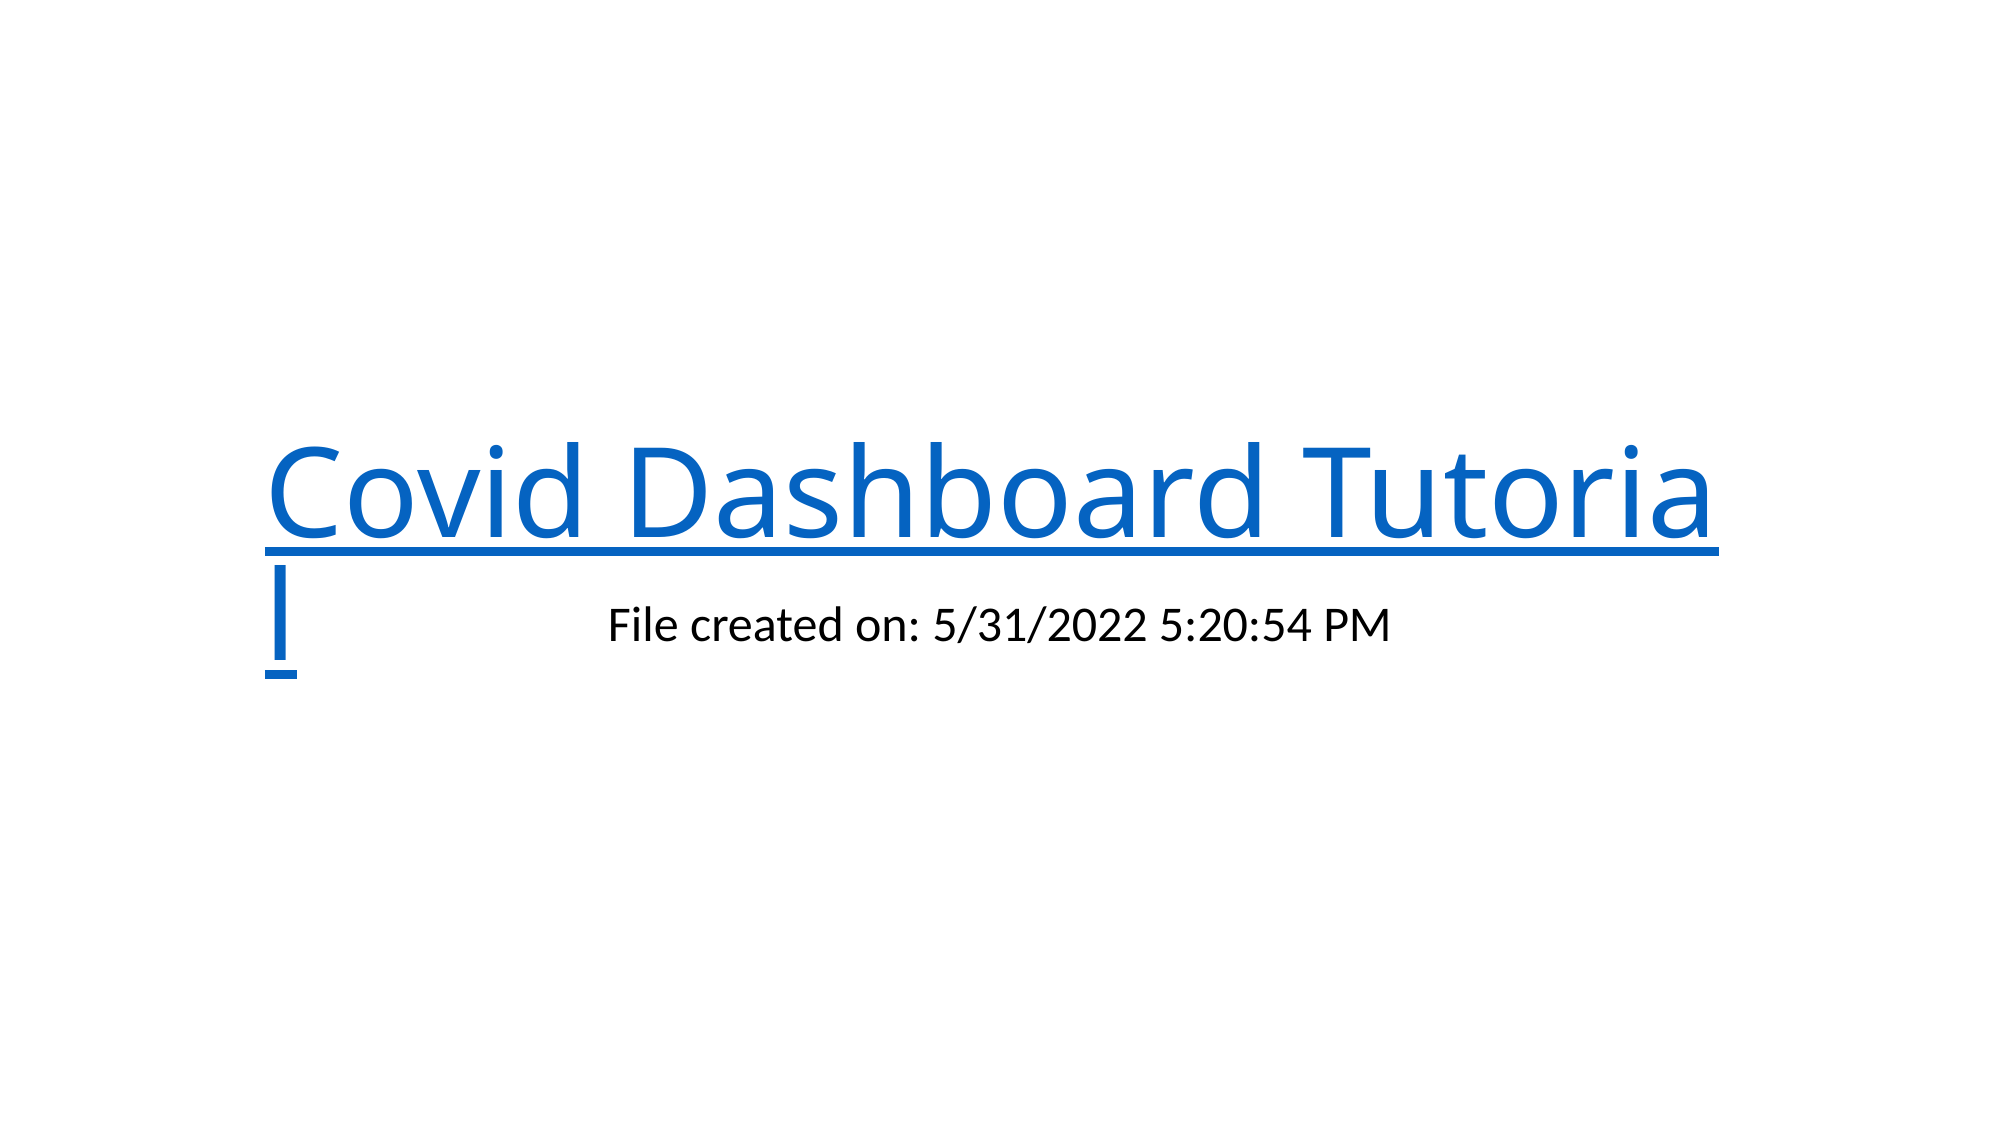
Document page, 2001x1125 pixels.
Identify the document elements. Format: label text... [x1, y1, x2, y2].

subtitle File created on: 5/31/2022 5:20:54 PM [249, 590, 1750, 863]
title Covid Dashboard Tutorial [249, 184, 1750, 576]
